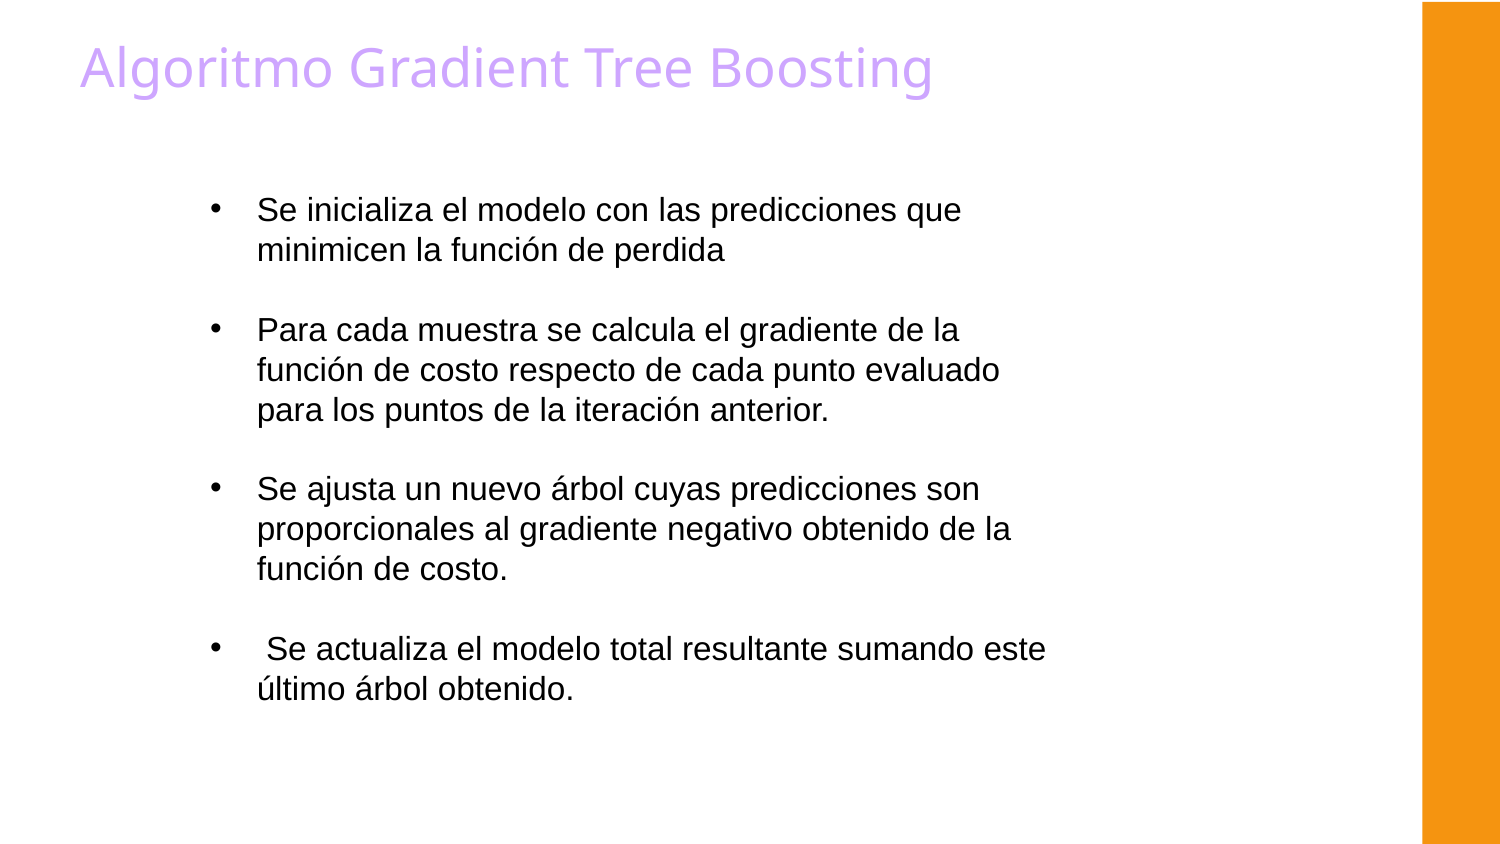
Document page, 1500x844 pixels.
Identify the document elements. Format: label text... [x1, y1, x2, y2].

text_box [1422, 1, 1500, 844]
text_box Se inicializa el modelo con las predicciones que minimicen la función de perdida Para cada muestra se calcula el gradiente de la función de costo respecto de cada punto evaluado para los puntos de la iteración anterior. Se ajusta un nuevo árbol cuyas predicciones son proporcionales al gradiente negativo obtenido de la función de costo. Se actualiza el modelo total resultante sumando este último árbol obtenido. [195, 180, 1073, 715]
title Algoritmo Gradient Tree Boosting [65, 18, 1012, 106]
